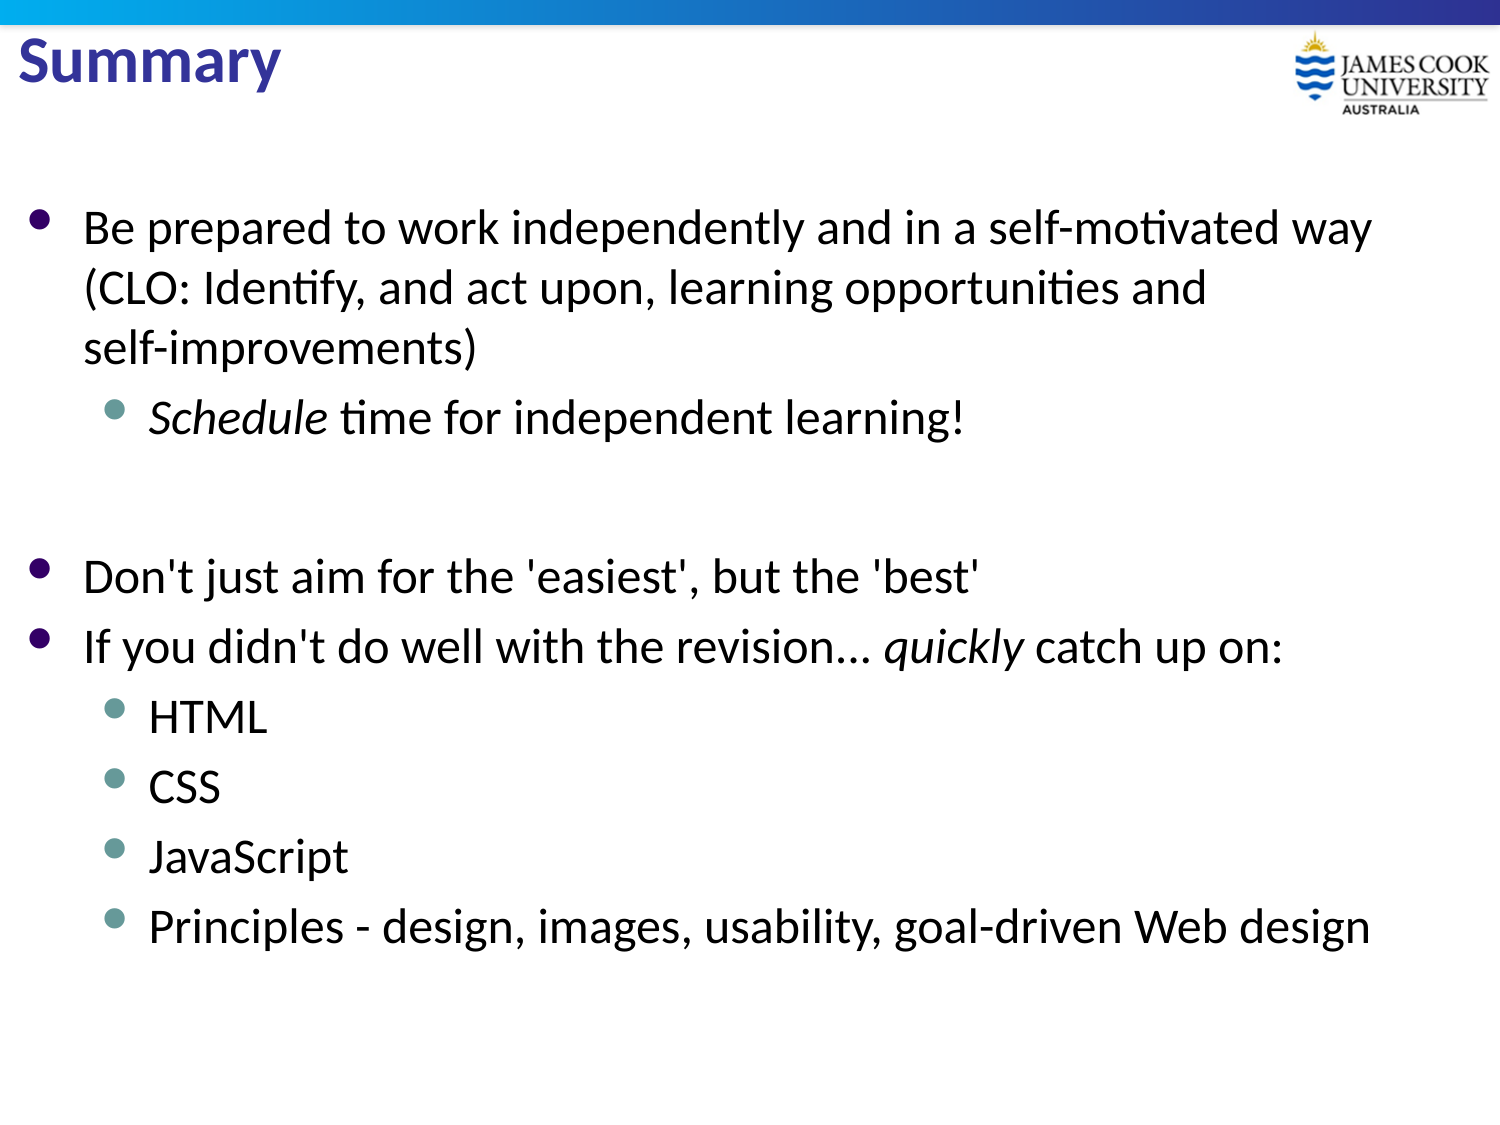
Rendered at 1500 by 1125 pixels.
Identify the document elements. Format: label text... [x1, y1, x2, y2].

picture [1287, 25, 1500, 123]
title Summary [3, 8, 1411, 89]
list Be prepared to work independently and in a self-motivated way (CLO: Identify, and act upon, learning opportunities and self-improvements) Schedule time for independent learning! Don't just aim for the 'easiest', but the 'best' If you didn't do well with the revision... quickly catch up on: HTML CSS JavaScript Principles - design, images, usability, goal-driven Web design [11, 186, 1477, 1029]
